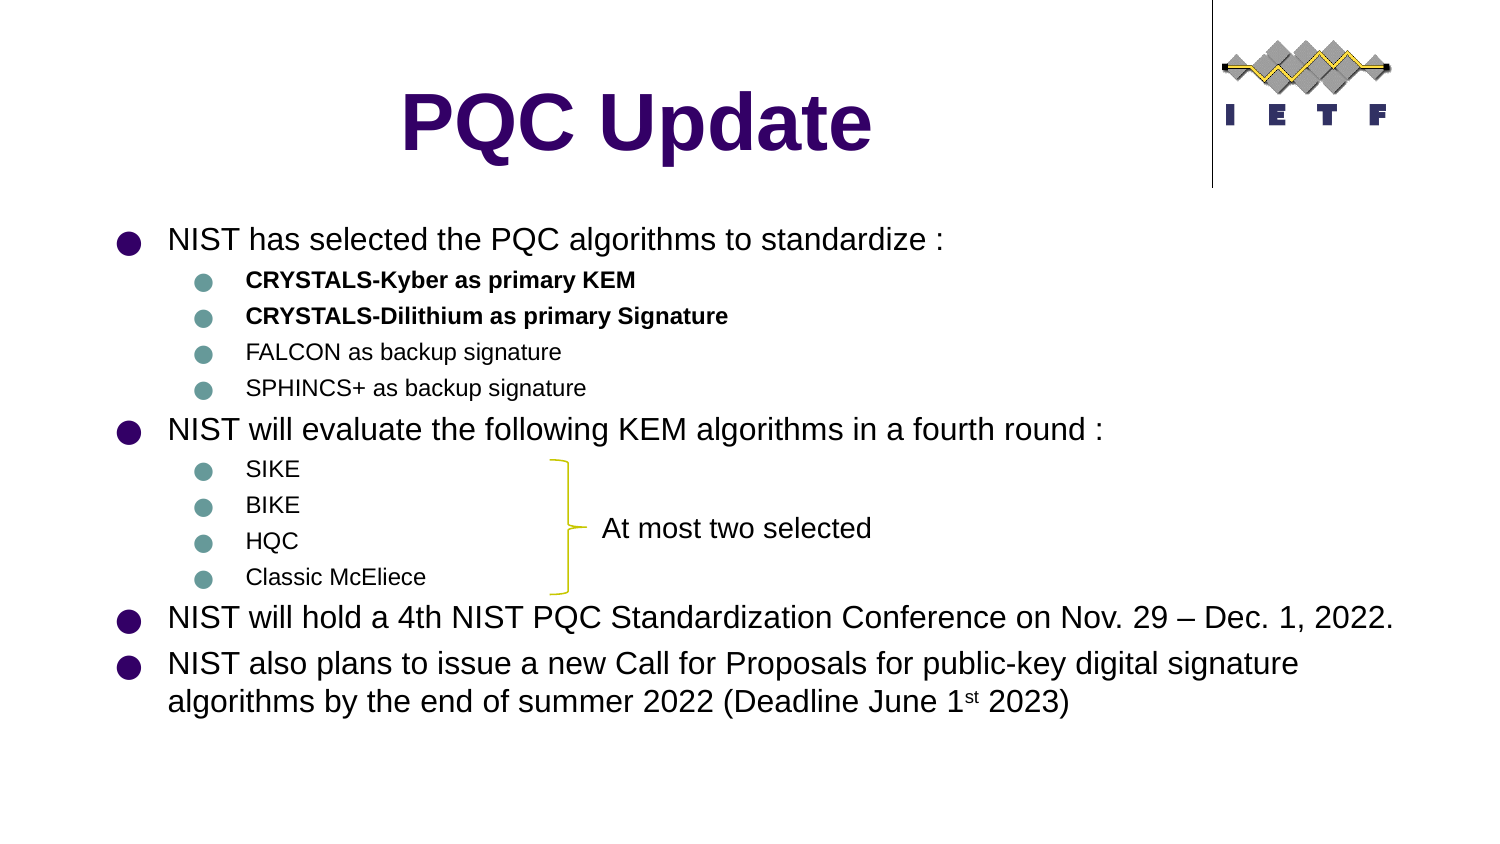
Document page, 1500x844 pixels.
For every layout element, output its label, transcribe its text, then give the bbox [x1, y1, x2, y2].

list NIST has selected the PQC algorithms to standardize : CRYSTALS-Kyber as primary KEM CRYSTALS-Dilithium as primary Signature FALCON as backup signature SPHINCS+ as backup signature NIST will evaluate the following KEM algorithms in a fourth round : SIKE BIKE HQC Classic McEliece NIST will hold a 4th NIST PQC Standardization Conference on Nov. 29 – Dec. 1, 2022. NIST also plans to issue a new Call for Proposals for public-key digital signature algorithms by the end of summer 2022 (Deadline June 1st 2023) [75, 211, 1425, 755]
title PQC Update [75, 15, 1200, 175]
text_box [549, 459, 587, 596]
picture [1212, 28, 1400, 136]
text_box At most two selected [587, 501, 888, 552]
